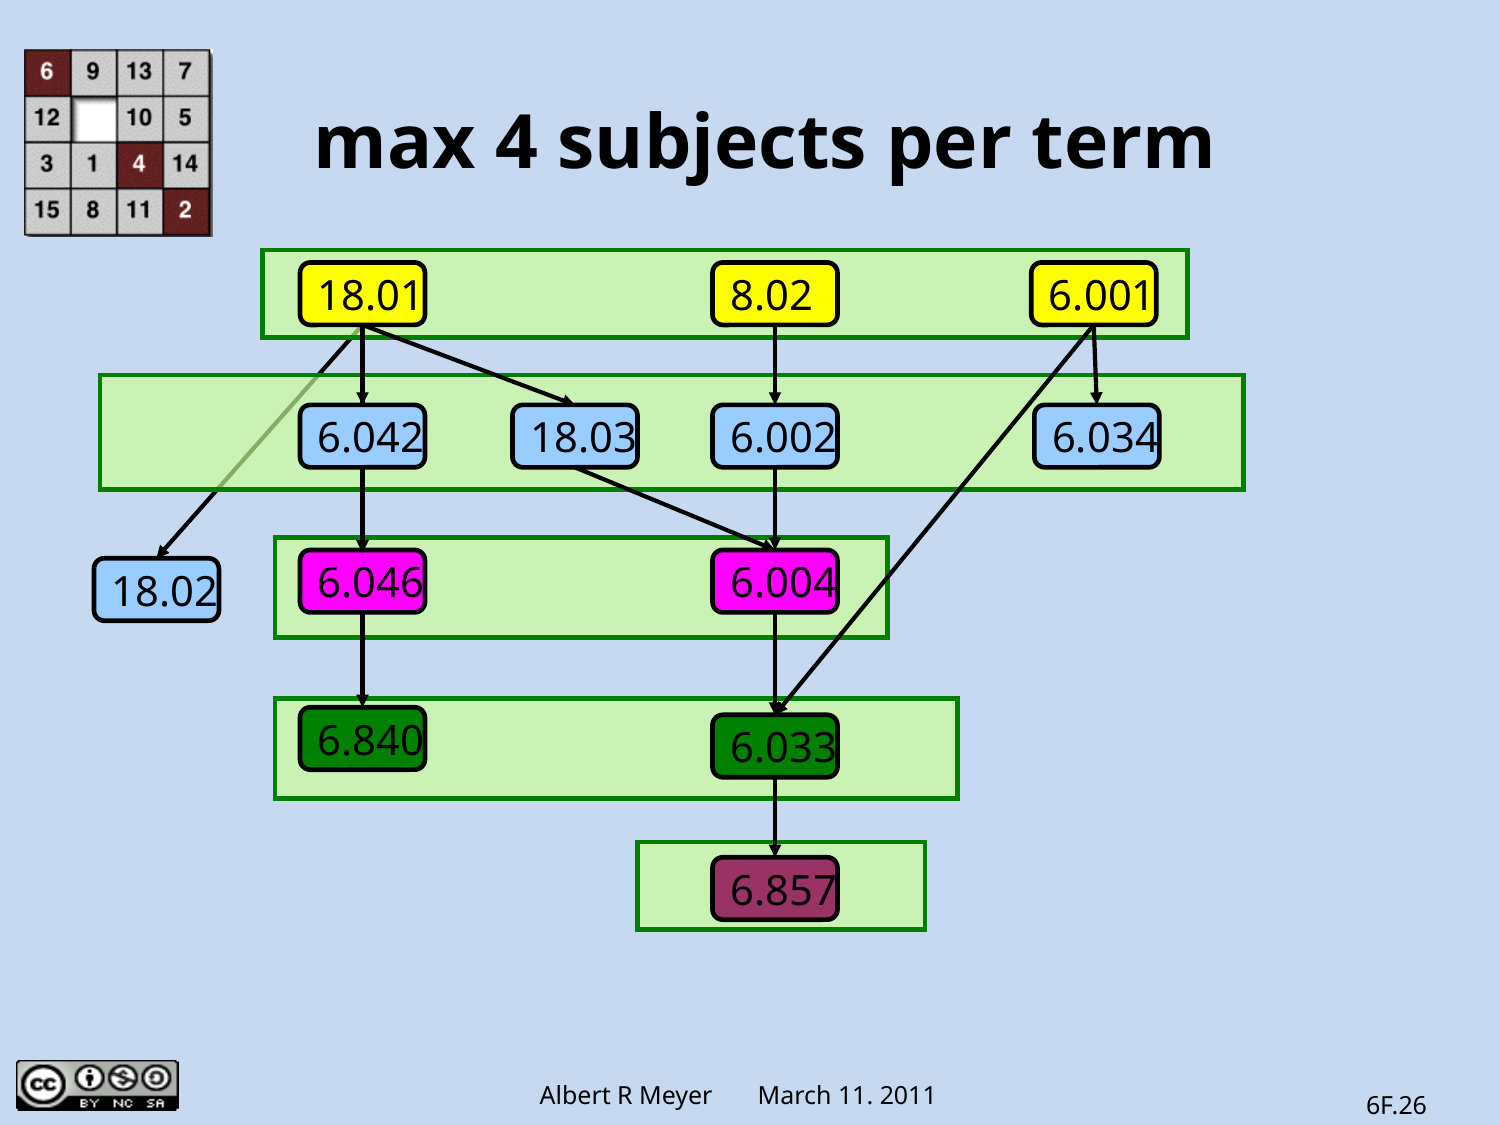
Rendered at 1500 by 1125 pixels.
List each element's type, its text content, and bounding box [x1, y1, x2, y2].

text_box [99, 249, 1244, 930]
title max 4 subjects per term [247, 50, 1283, 228]
text_box reduce the term load [234, 45, 1328, 227]
picture [24, 49, 213, 237]
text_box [299, 262, 1160, 920]
picture [16, 1060, 179, 1111]
slide_number 6F.26 [1351, 1082, 1500, 1125]
